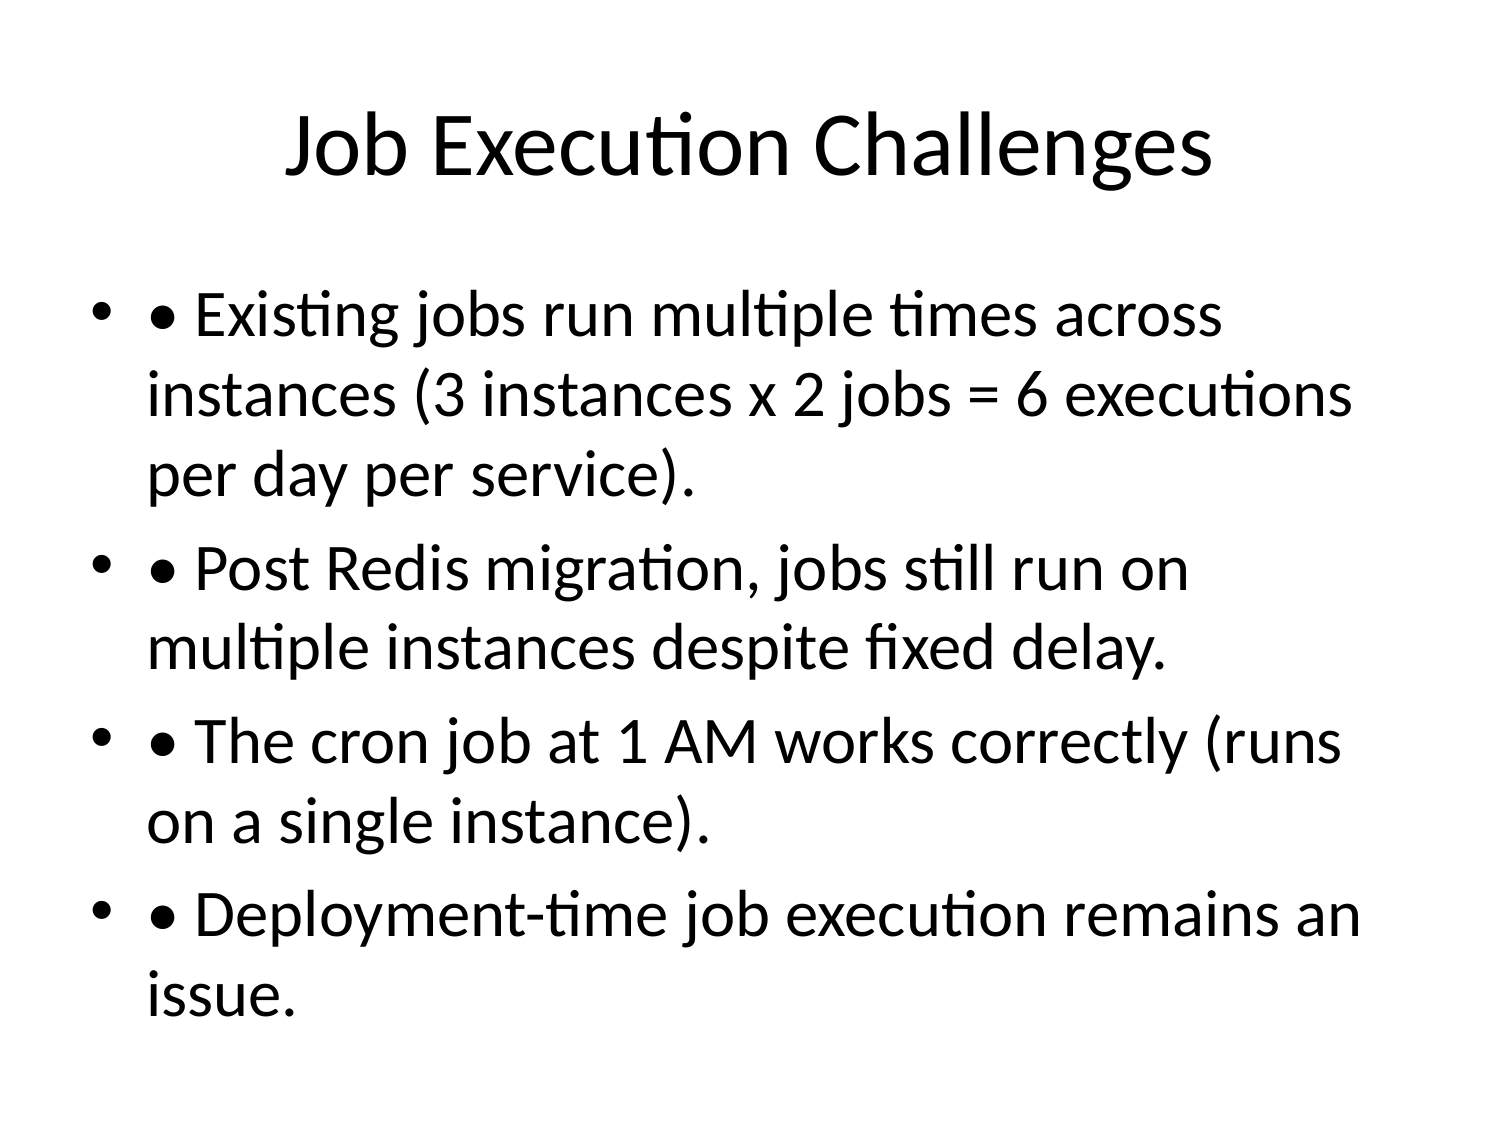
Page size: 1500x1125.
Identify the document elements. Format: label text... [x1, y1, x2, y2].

list • Existing jobs run multiple times across instances (3 instances x 2 jobs = 6 executions per day per service). • Post Redis migration, jobs still run on multiple instances despite fixed delay. • The cron job at 1 AM works correctly (runs on a single instance). • Deployment-time job execution remains an issue. [75, 262, 1425, 1005]
title Job Execution Challenges [75, 45, 1425, 233]
